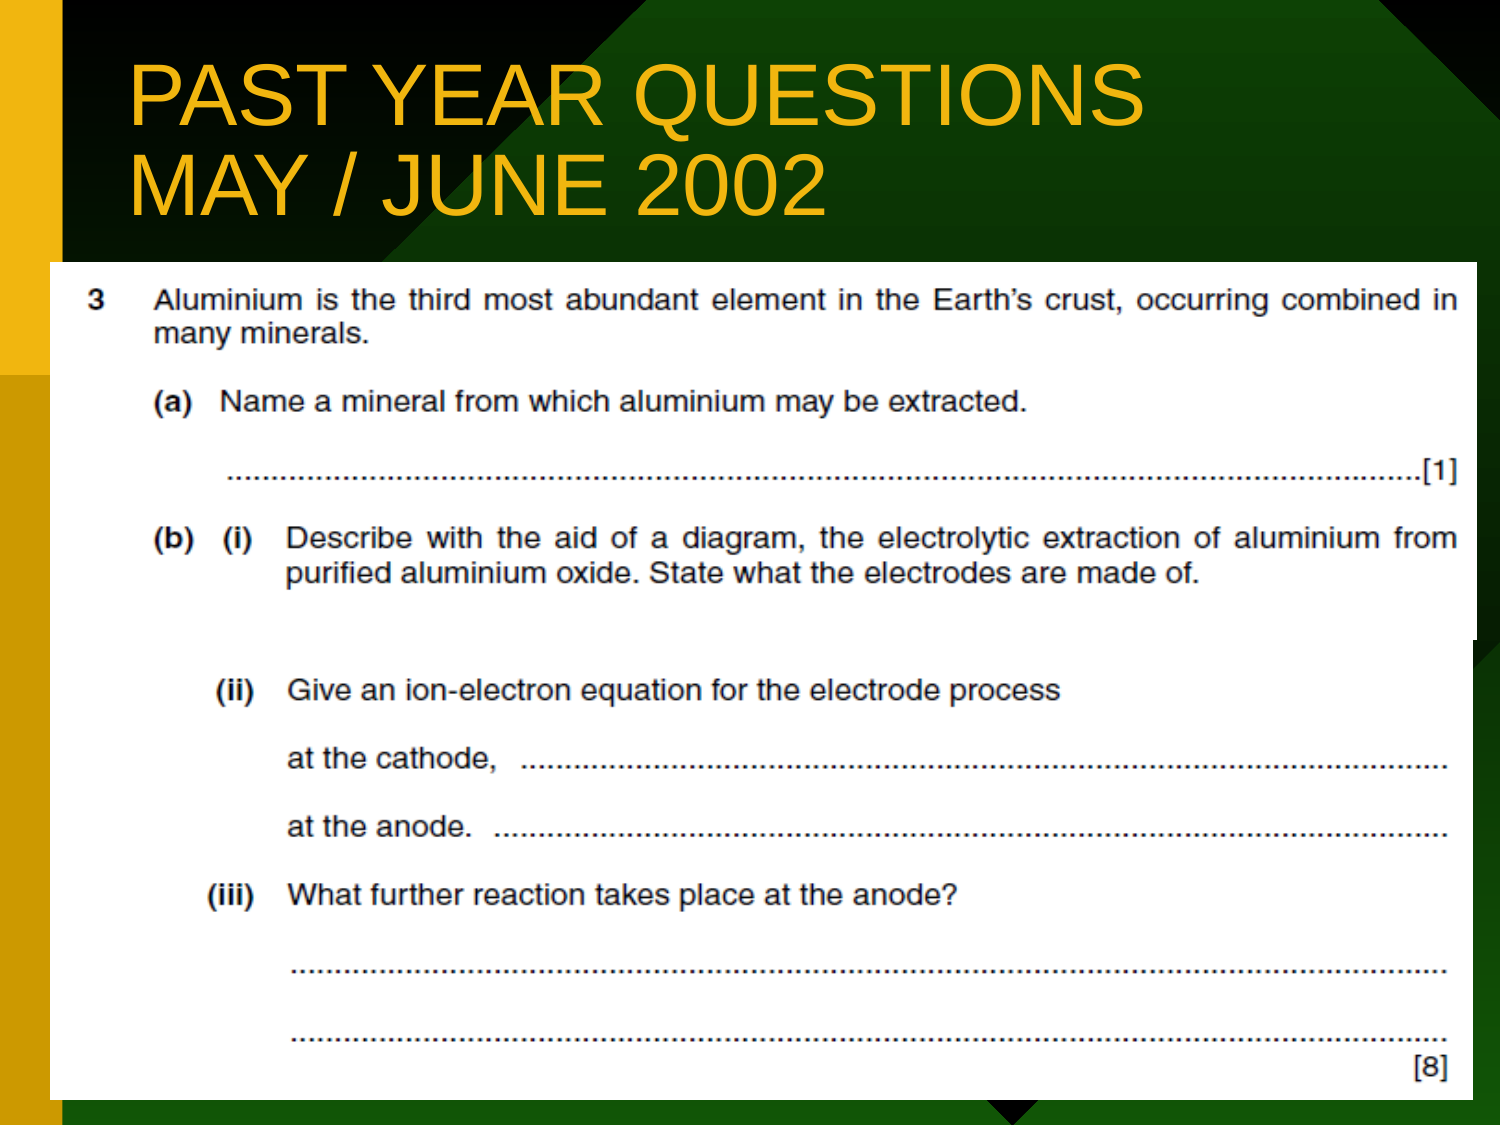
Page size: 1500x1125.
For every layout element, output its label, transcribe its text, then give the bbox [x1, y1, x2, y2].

title PAST YEAR QUESTIONS MAY / JUNE 2002 [112, 49, 1351, 238]
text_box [49, 262, 1488, 1101]
